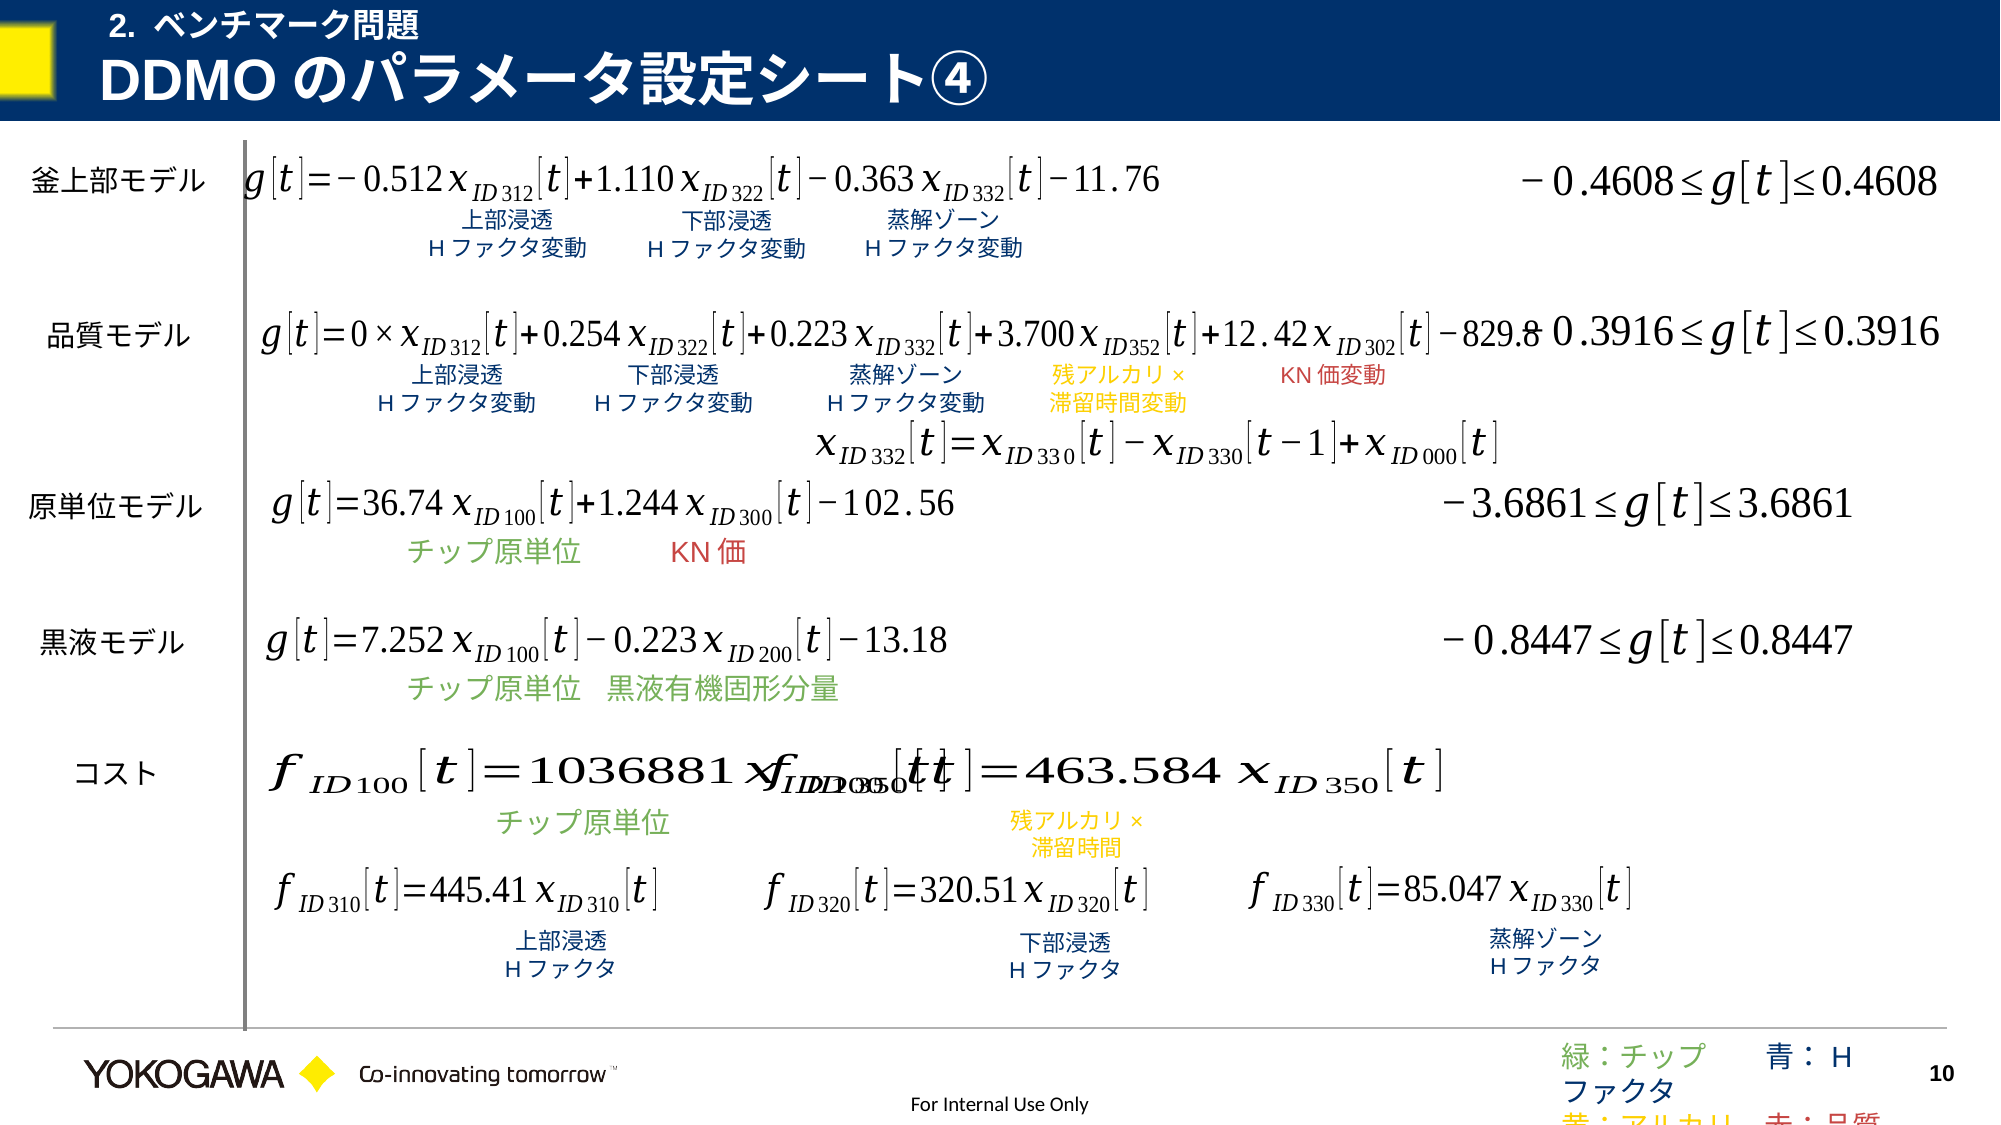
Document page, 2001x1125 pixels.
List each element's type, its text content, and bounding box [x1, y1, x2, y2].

text_box 緑：チップ 青：Hファクタ 黄：アルカリ 赤：品質 [1546, 1030, 1898, 1125]
text_box 上部浸透 Hファクタ変動 [363, 353, 552, 424]
text_box 黒液有機固形分量 [597, 663, 856, 713]
text_box 蒸解ゾーン Hファクタ変動 [849, 198, 1039, 269]
text_box KN価変動 [1265, 353, 1402, 396]
text_box 残アルカリ× 滞留時間 [995, 799, 1159, 869]
text_box チップ原単位 [480, 796, 686, 847]
text_box 下部浸透 Hファクタ [994, 920, 1137, 991]
text_box コスト [57, 747, 175, 798]
text_box 下部浸透 Hファクタ変動 [632, 199, 822, 269]
text_box KN価 [655, 525, 762, 576]
text_box 釜上部モデル [16, 155, 222, 206]
text_box 蒸解ゾーン Hファクタ [1474, 917, 1618, 987]
slide_number 10 [1904, 1042, 1970, 1103]
title DDMOのパラメータ設定シート④ [84, 39, 1955, 125]
text_box チップ原単位 [391, 663, 597, 713]
text_box 蒸解ゾーン Hファクタ変動 [812, 353, 1001, 424]
text_box 品質モデル [31, 309, 207, 360]
text_box 上部浸透 Hファクタ [490, 919, 633, 989]
text_box 残アルカリ× 滞留時間変動 [1034, 353, 1203, 424]
text_box 下部浸透 Hファクタ変動 [579, 353, 769, 424]
text_box 黒液モデル [24, 616, 201, 667]
text_box 上部浸透 Hファクタ変動 [413, 198, 602, 269]
picture [83, 1055, 617, 1093]
text_box 2. ベンチマーク問題 [93, 0, 559, 39]
picture [0, 6, 69, 115]
text_box 原単位モデル [13, 480, 219, 531]
text_box チップ原単位 [391, 525, 597, 576]
